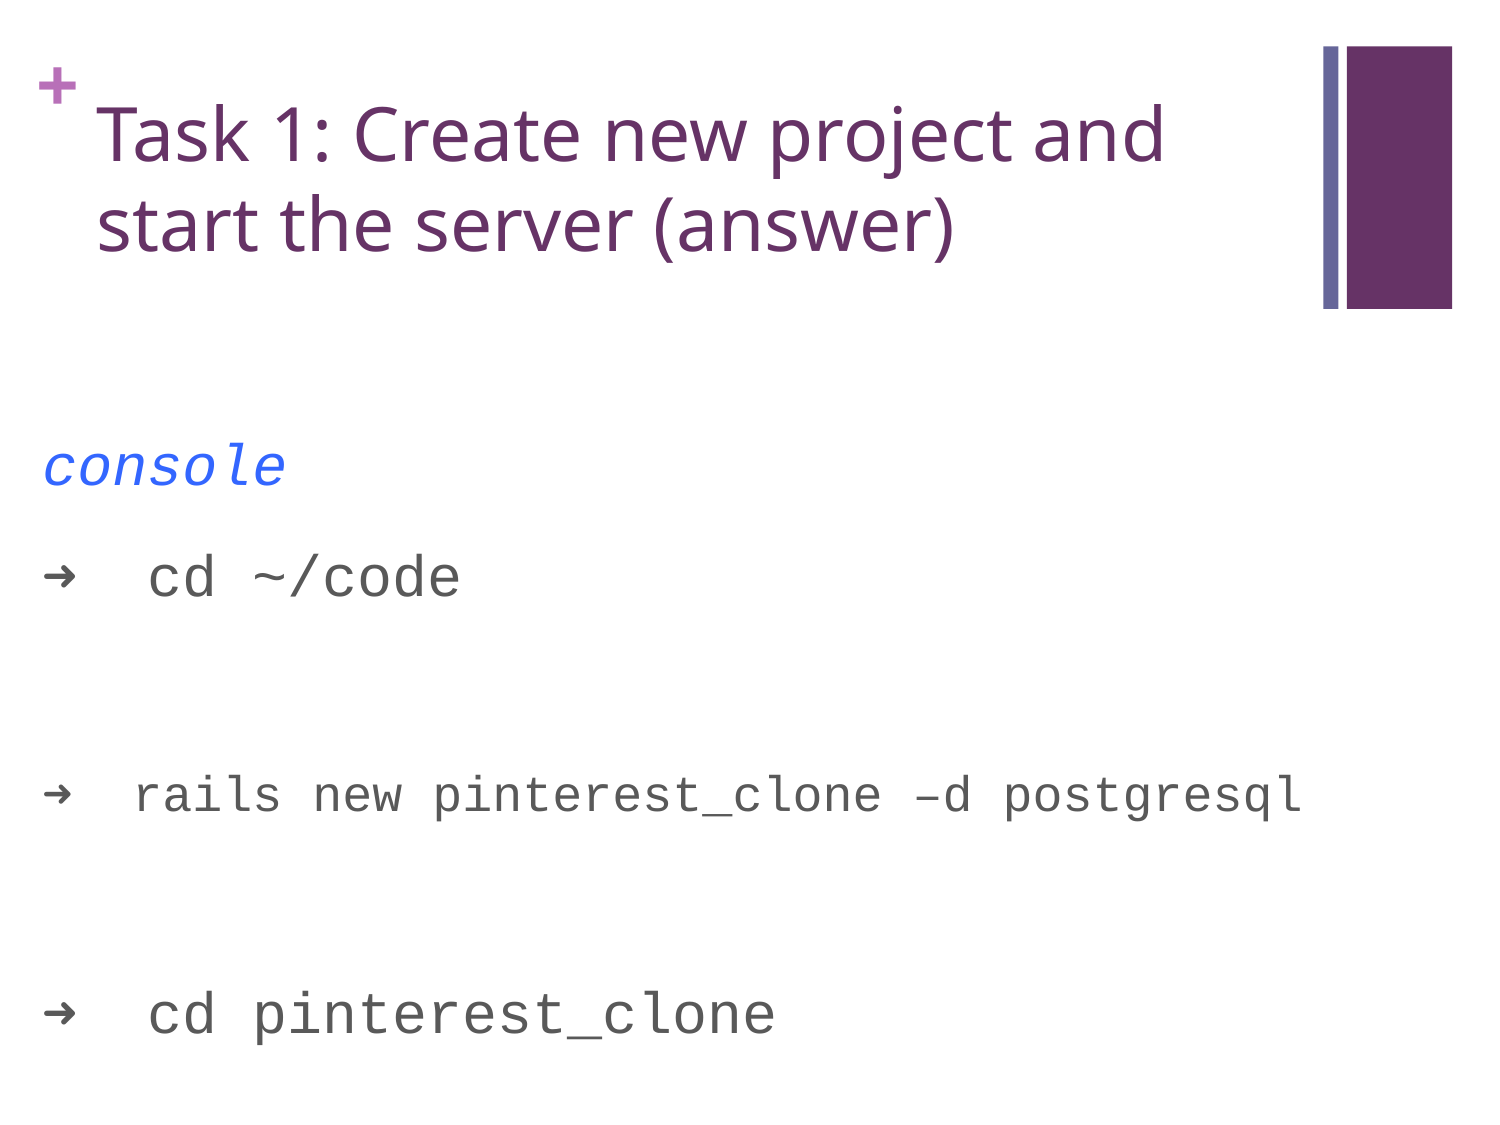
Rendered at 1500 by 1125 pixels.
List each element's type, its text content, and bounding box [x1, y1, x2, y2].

title Task 1: Create new project and start the server (answer) [81, 79, 1322, 263]
list console ➜ cd ~/code ➜ rails new pinterest_clone –d postgresql ➜ cd pinterest_clone [27, 467, 1500, 1005]
